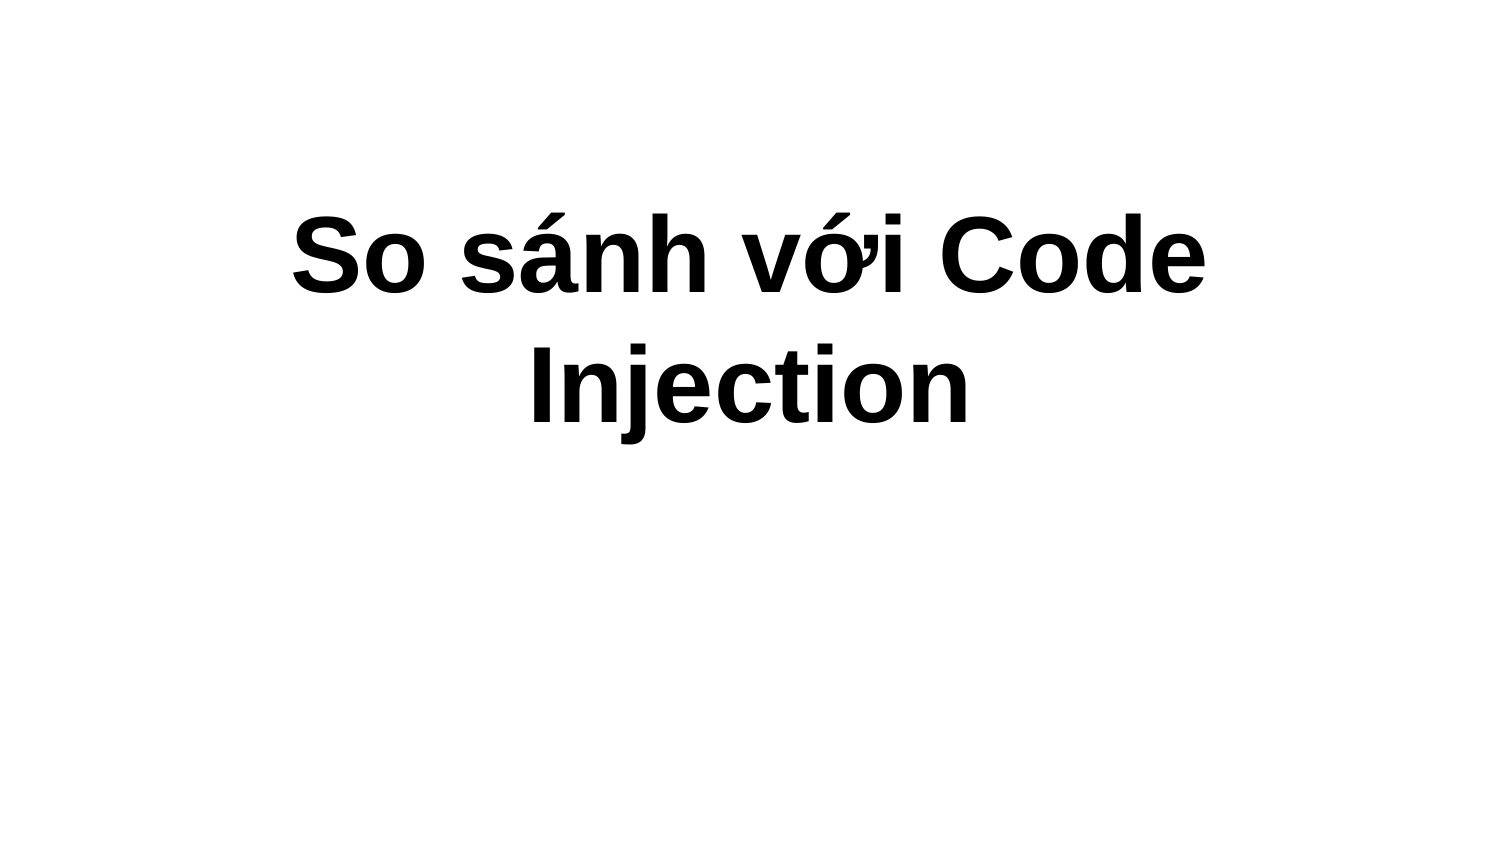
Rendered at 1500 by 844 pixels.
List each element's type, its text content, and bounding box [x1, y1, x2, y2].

title So sánh với Code Injection [51, 122, 1449, 459]
